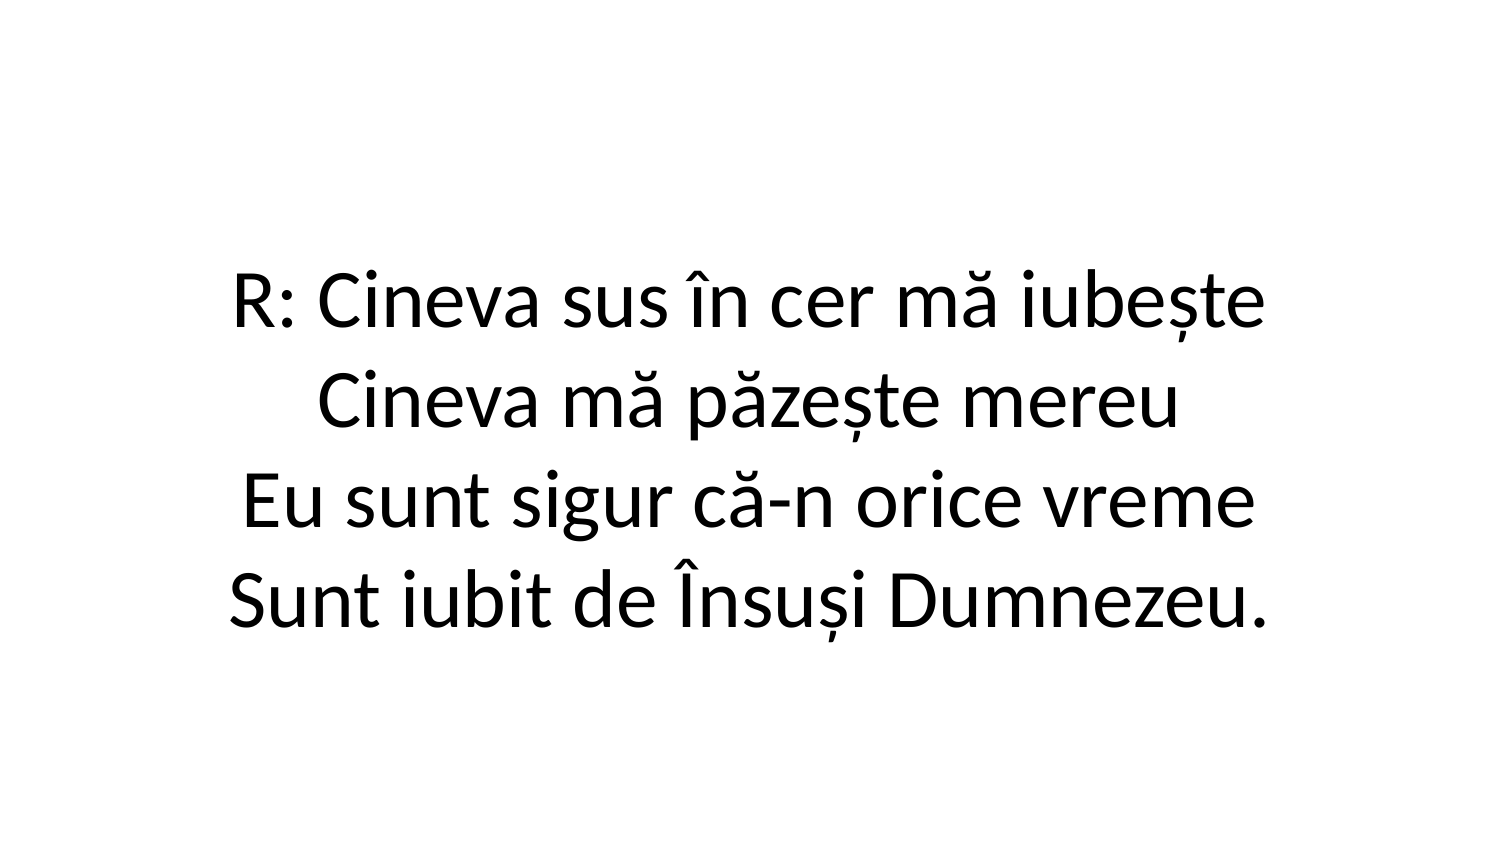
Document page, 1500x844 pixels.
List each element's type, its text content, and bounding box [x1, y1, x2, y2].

text_box R: Cineva sus în cer mă iubește Cineva mă păzește mereu Eu sunt sigur că-n orice vreme Sunt iubit de Însuși Dumnezeu. [213, 192, 1286, 652]
